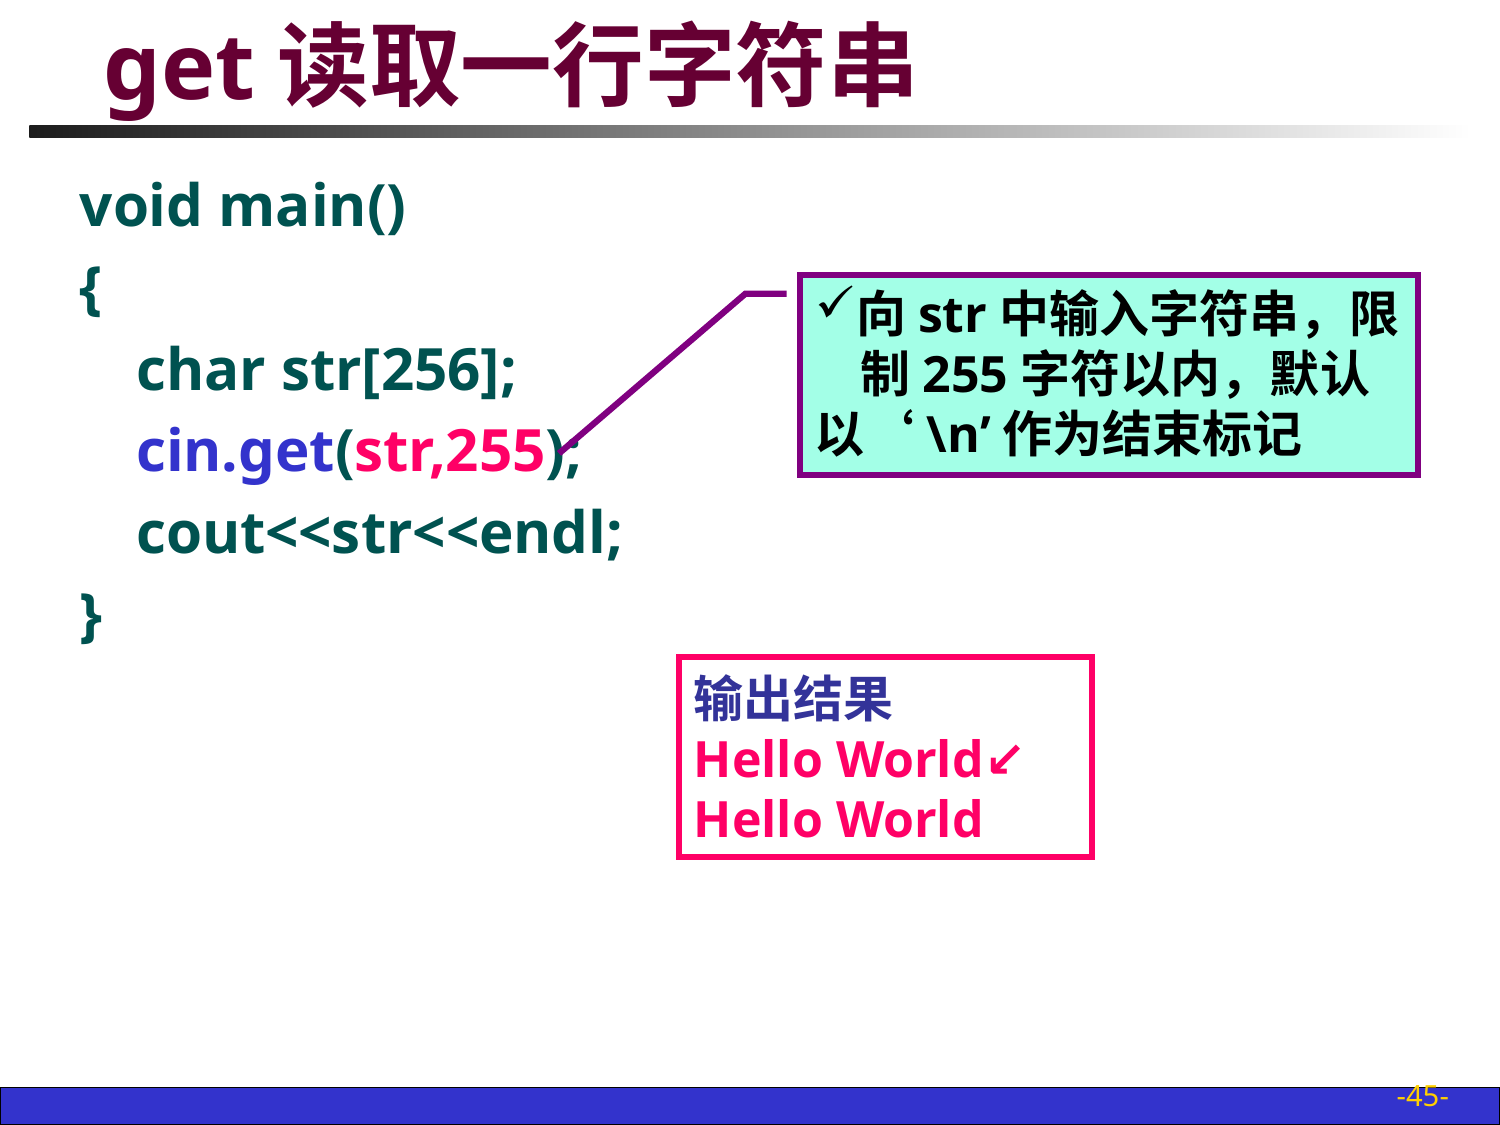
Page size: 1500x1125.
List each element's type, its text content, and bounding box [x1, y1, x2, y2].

text_box 输出结果 Hello World↙ Hello World [679, 657, 1092, 858]
slide_number -45- [1151, 1074, 1465, 1125]
title get读取一行字符串 [88, 18, 1398, 126]
text_box 向str中输入字符串，限 制255字符以内，默认以‘\n’作为结束标记 [799, 275, 1418, 476]
list void main() { char str[256]; cin.get(str,255); cout<<str<<endl; } [64, 160, 1436, 1012]
